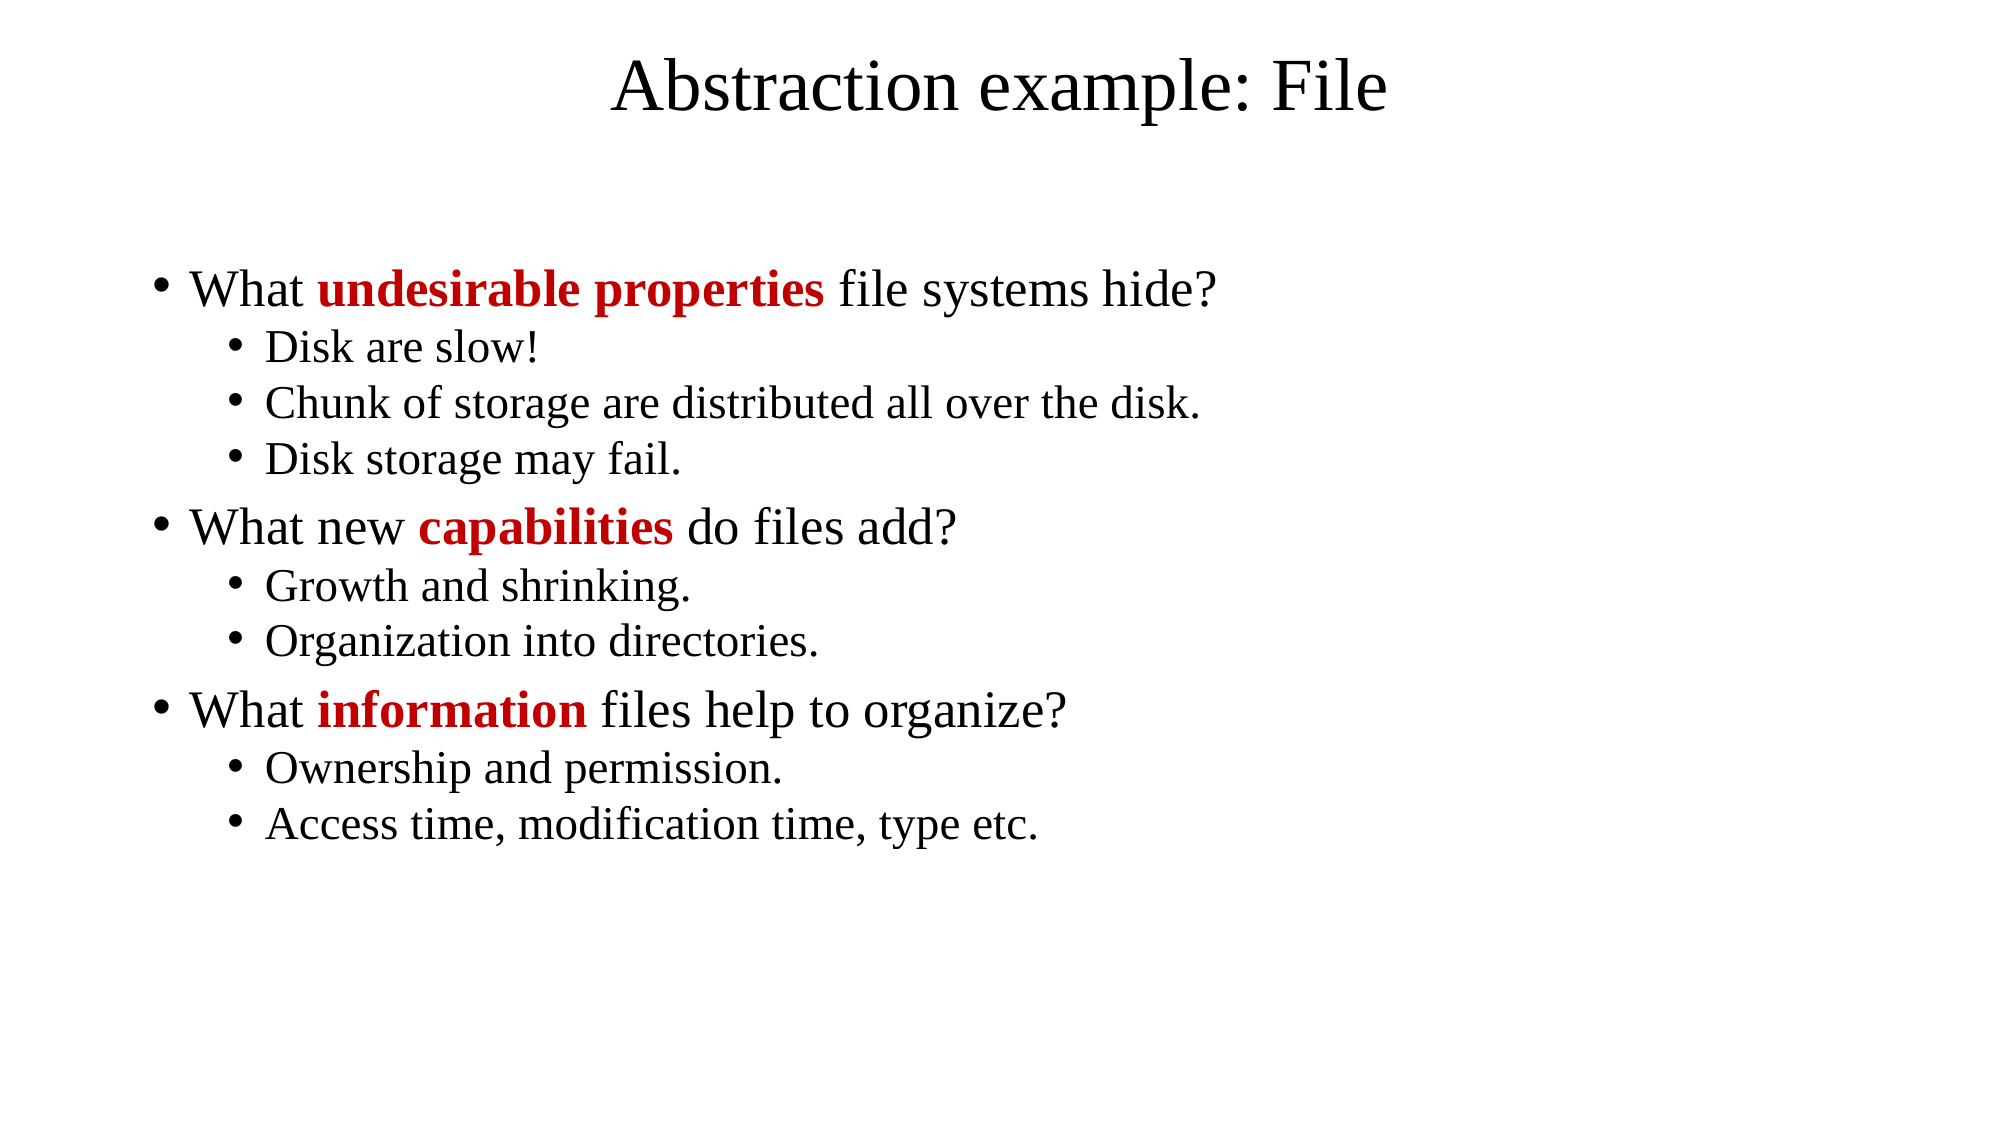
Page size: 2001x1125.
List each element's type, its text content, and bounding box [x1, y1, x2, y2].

list What undesirable properties file systems hide? Disk are slow! Chunk of storage are distributed all over the disk. Disk storage may fail. What new capabilities do files add? Growth and shrinking. Organization into directories. What information files help to organize? Ownership and permission. Access time, modification time, type etc. [137, 258, 1863, 1014]
title Abstraction example: File [137, 16, 1863, 156]
